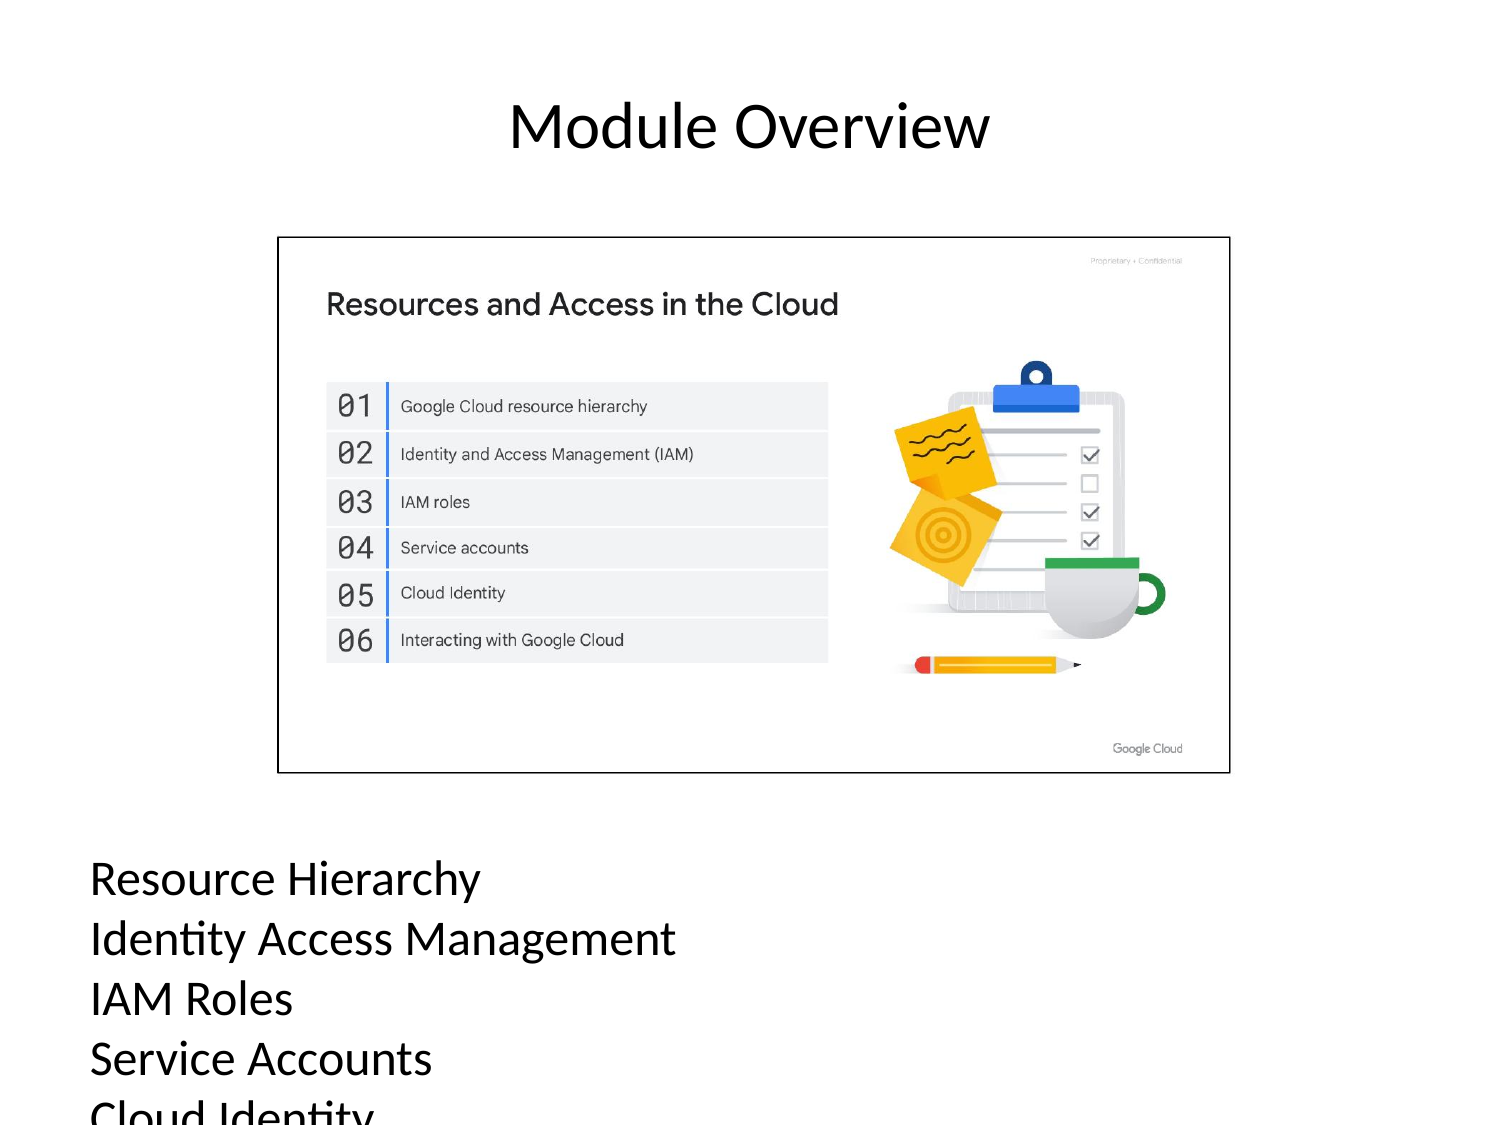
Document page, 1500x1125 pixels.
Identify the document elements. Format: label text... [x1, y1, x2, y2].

text_box Resource Hierarchy Identity Access Management IAM Roles Service Accounts Cloud Identity Interacting with Google Cloud [74, 793, 1425, 1125]
text_box Module Overview [493, 74, 1007, 170]
picture [247, 194, 1253, 794]
